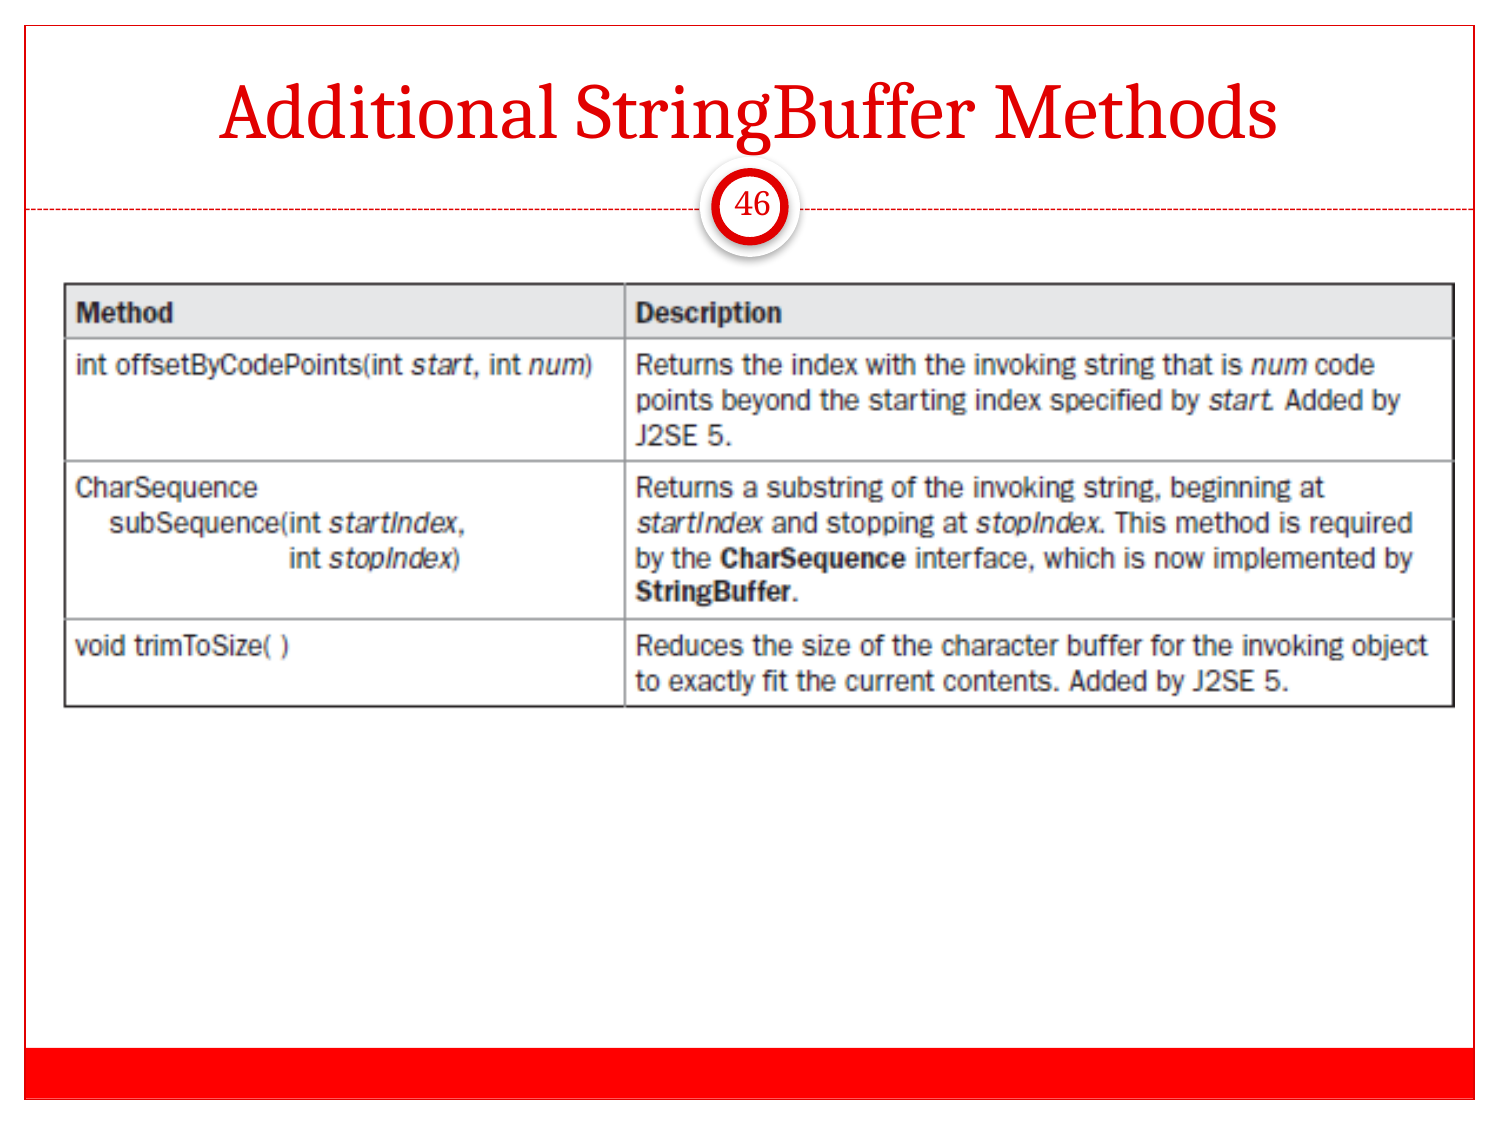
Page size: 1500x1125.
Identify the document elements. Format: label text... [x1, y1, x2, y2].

picture [62, 274, 1456, 713]
title Additional StringBuffer Methods [49, 37, 1450, 162]
slide_number 46 [715, 168, 791, 241]
